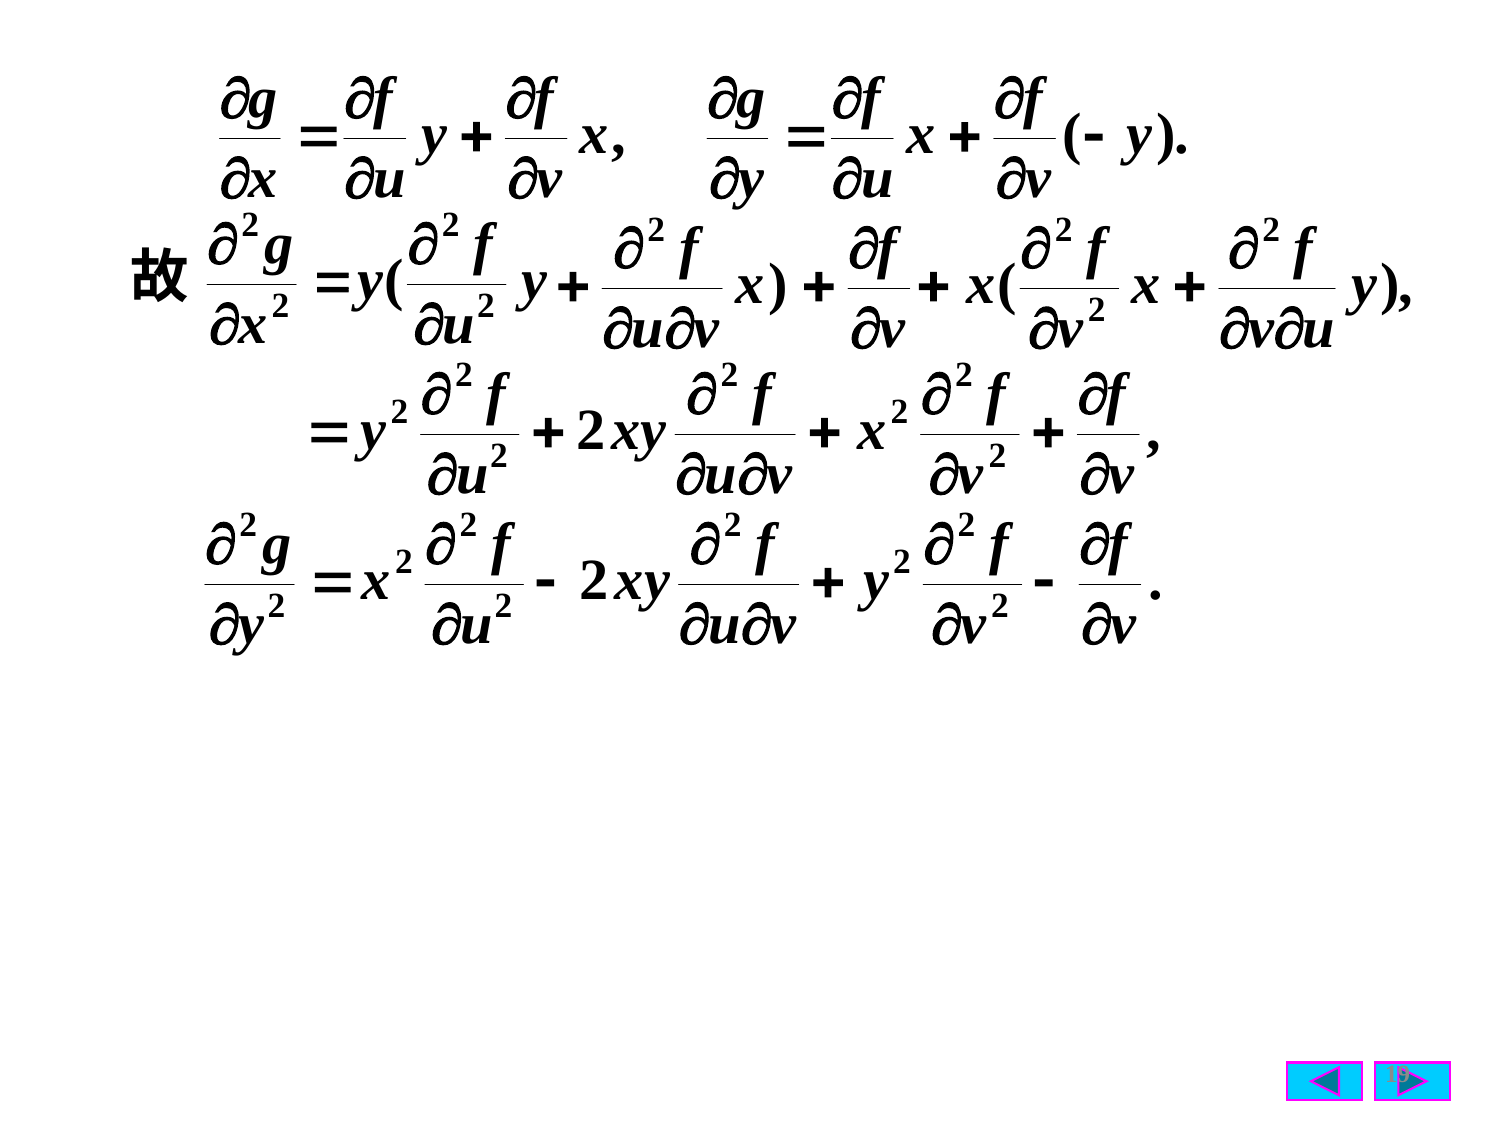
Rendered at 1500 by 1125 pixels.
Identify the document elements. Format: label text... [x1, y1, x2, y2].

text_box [798, 216, 907, 355]
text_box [913, 207, 1166, 355]
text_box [1169, 207, 1416, 355]
slide_number 19 [1074, 1042, 1425, 1103]
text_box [202, 203, 345, 350]
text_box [200, 503, 1166, 663]
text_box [552, 207, 791, 355]
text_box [702, 66, 1191, 215]
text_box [346, 203, 554, 350]
text_box 故 [115, 231, 197, 316]
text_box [302, 353, 1164, 500]
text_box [215, 66, 631, 205]
